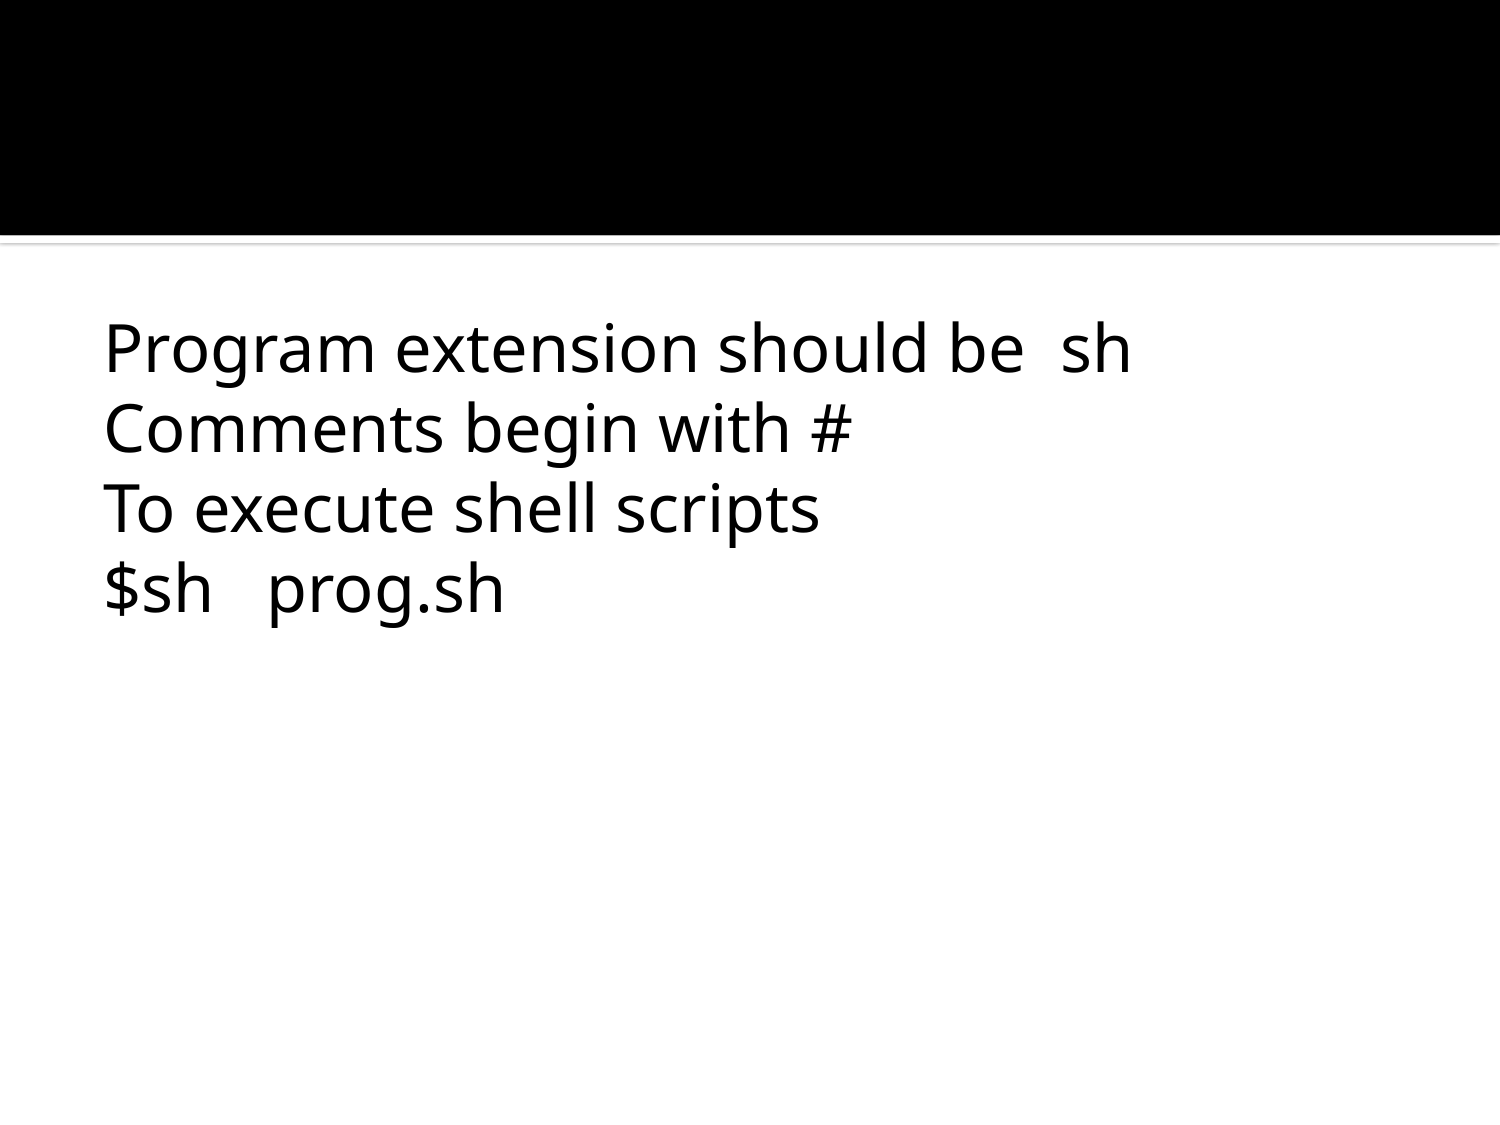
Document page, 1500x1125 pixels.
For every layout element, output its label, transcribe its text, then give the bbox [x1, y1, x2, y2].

list Program extension should be sh Comments begin with # To execute shell scripts $sh prog.sh [75, 291, 1425, 1050]
